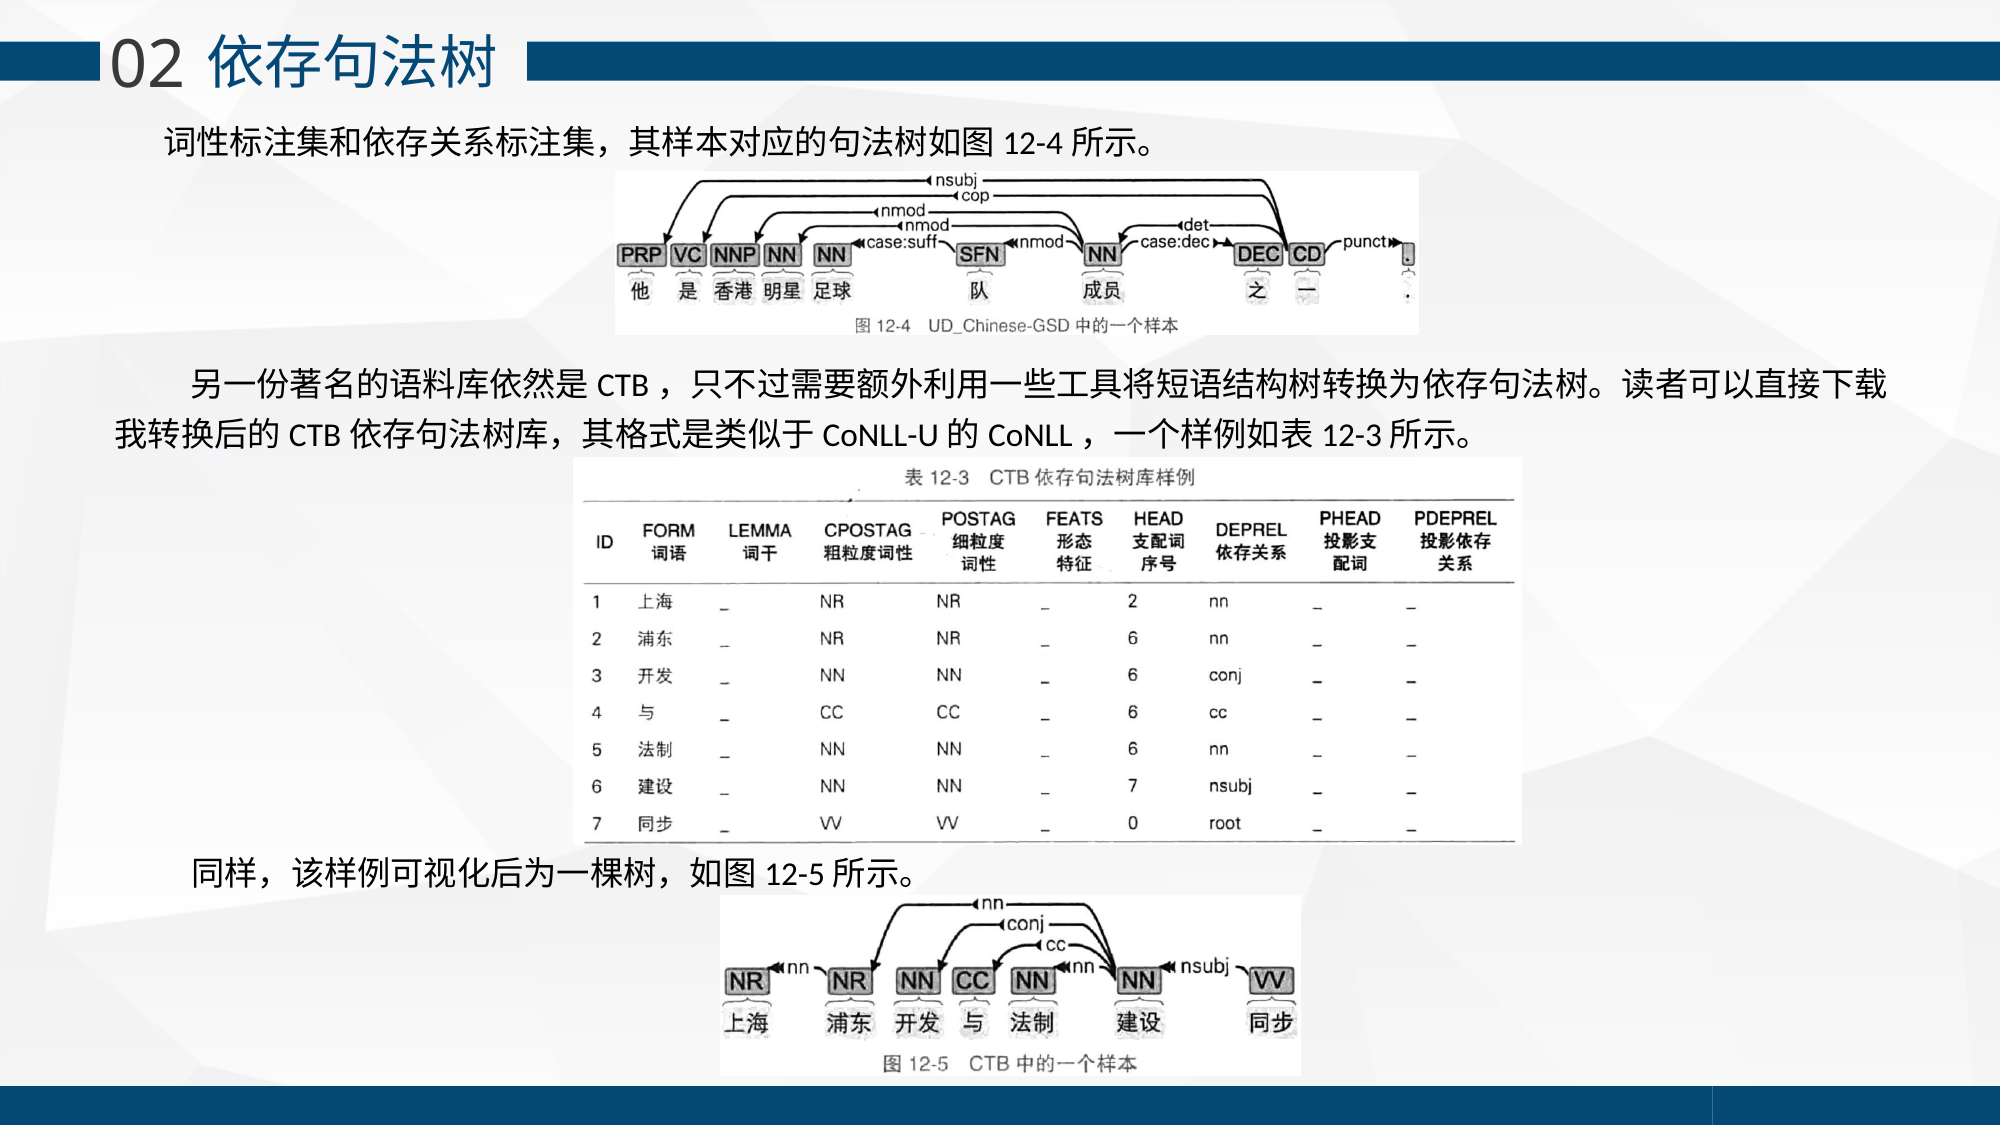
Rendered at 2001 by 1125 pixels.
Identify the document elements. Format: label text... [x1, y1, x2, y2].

text_box [574, 41, 2000, 82]
text_box [0, 1085, 1713, 1125]
text_box 另一份著名的语料库依然是CTB，只不过需要额外利用一些工具将短语结构树转换为依存句法树。读者可以直接下载我转换后的CTB依存句法树库，其格式是类似于CoNLL-U的CoNLL，一个样例如表12-3所示。 [99, 345, 1935, 460]
picture [0, 0, 2001, 1125]
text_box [90, 13, 574, 110]
text_box [1713, 1085, 2000, 1125]
text_box [0, 41, 90, 82]
text_box 词性标注集和依存关系标注集，其样本对应的句法树如图12-4所示。 [65, 103, 1935, 169]
text_box 同样，该样例可视化后为一棵树，如图12-5所示。 [115, 844, 1116, 900]
